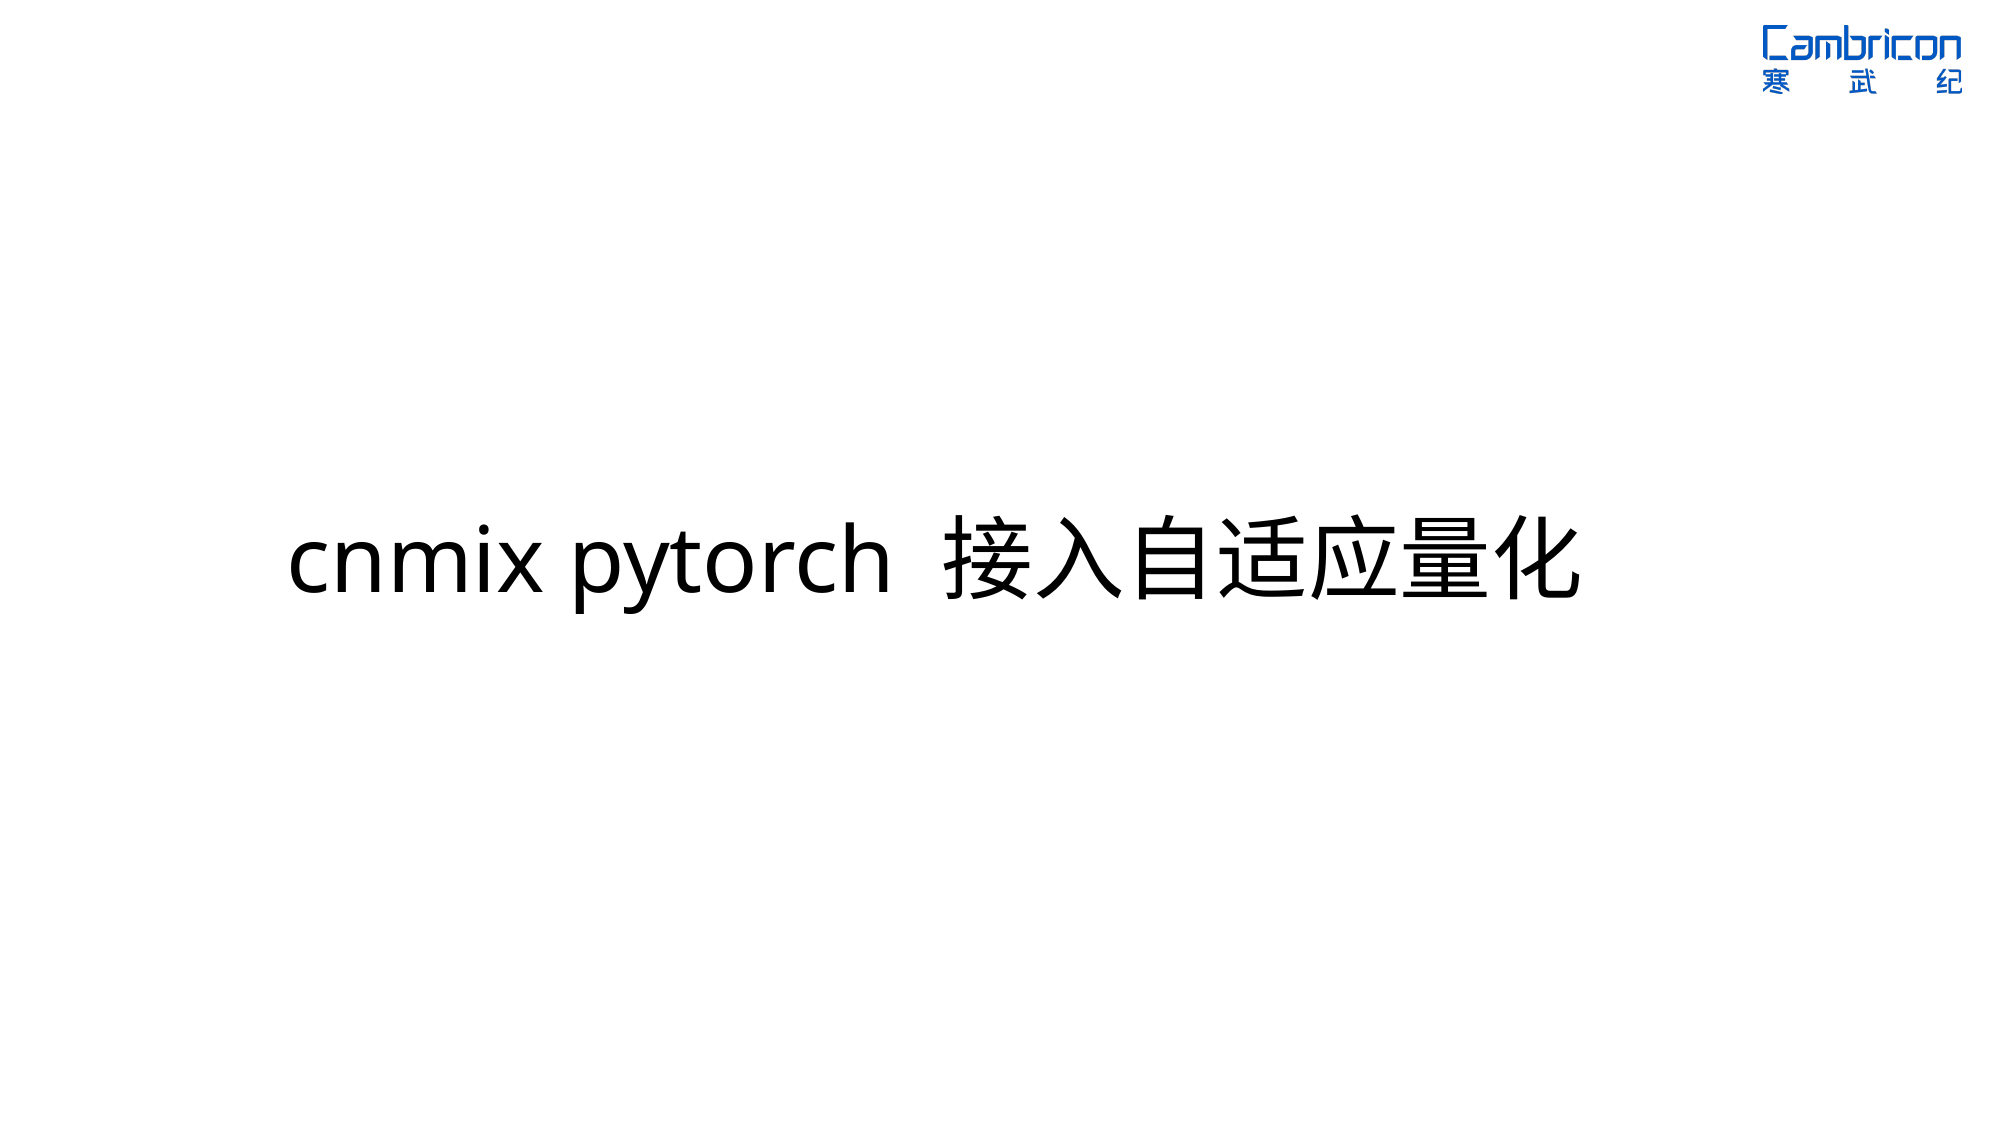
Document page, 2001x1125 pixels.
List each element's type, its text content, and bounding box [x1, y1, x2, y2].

title cnmix pytorch 接入自适应量化 [278, 453, 1880, 672]
picture [1763, 25, 1962, 94]
